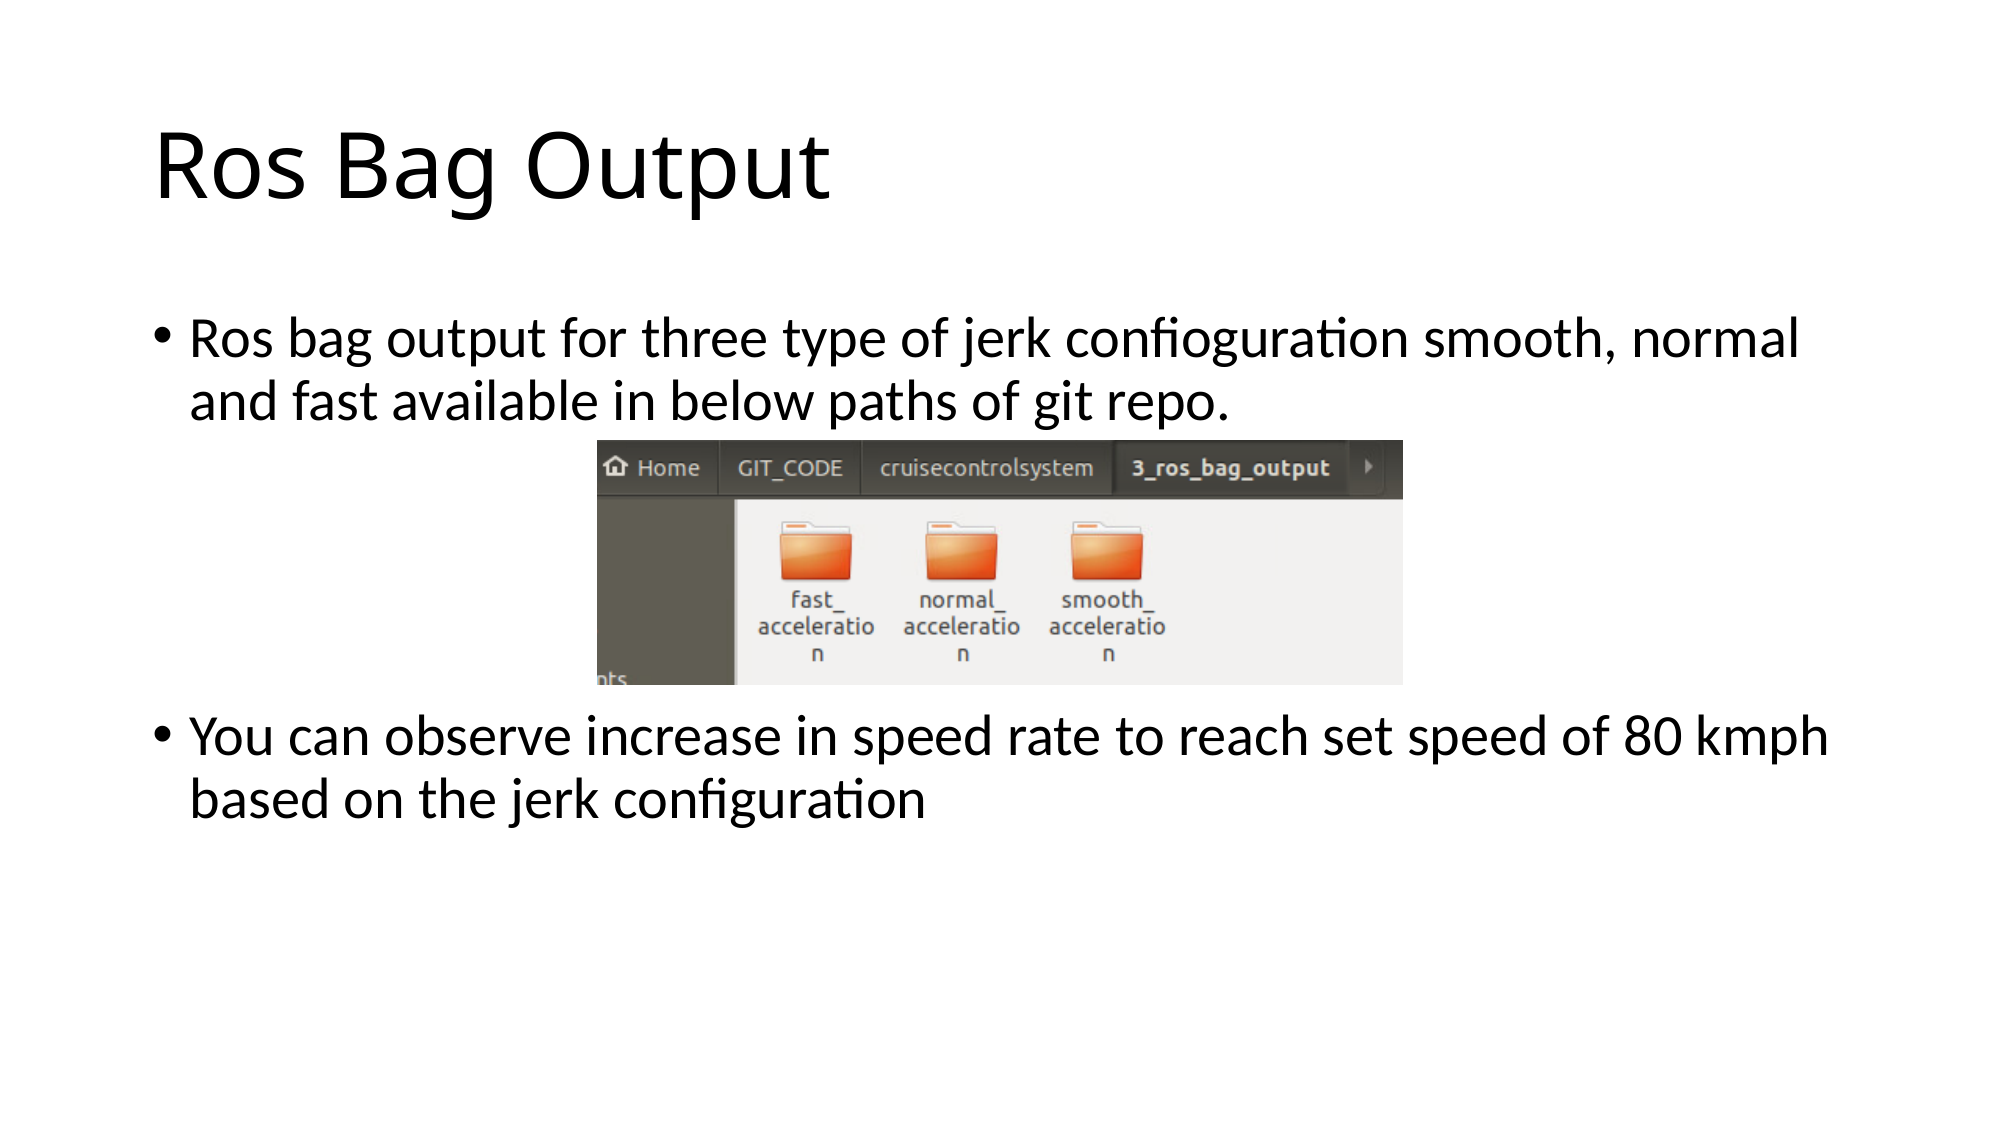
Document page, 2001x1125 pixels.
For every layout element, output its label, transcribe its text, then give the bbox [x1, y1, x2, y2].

title Ros Bag Output [137, 59, 1863, 278]
list Ros bag output for three type of jerk confioguration smooth, normal and fast available in below paths of git repo. You can observe increase in speed rate to reach set speed of 80 kmph based on the jerk configuration [137, 299, 1863, 1014]
picture [597, 440, 1403, 685]
